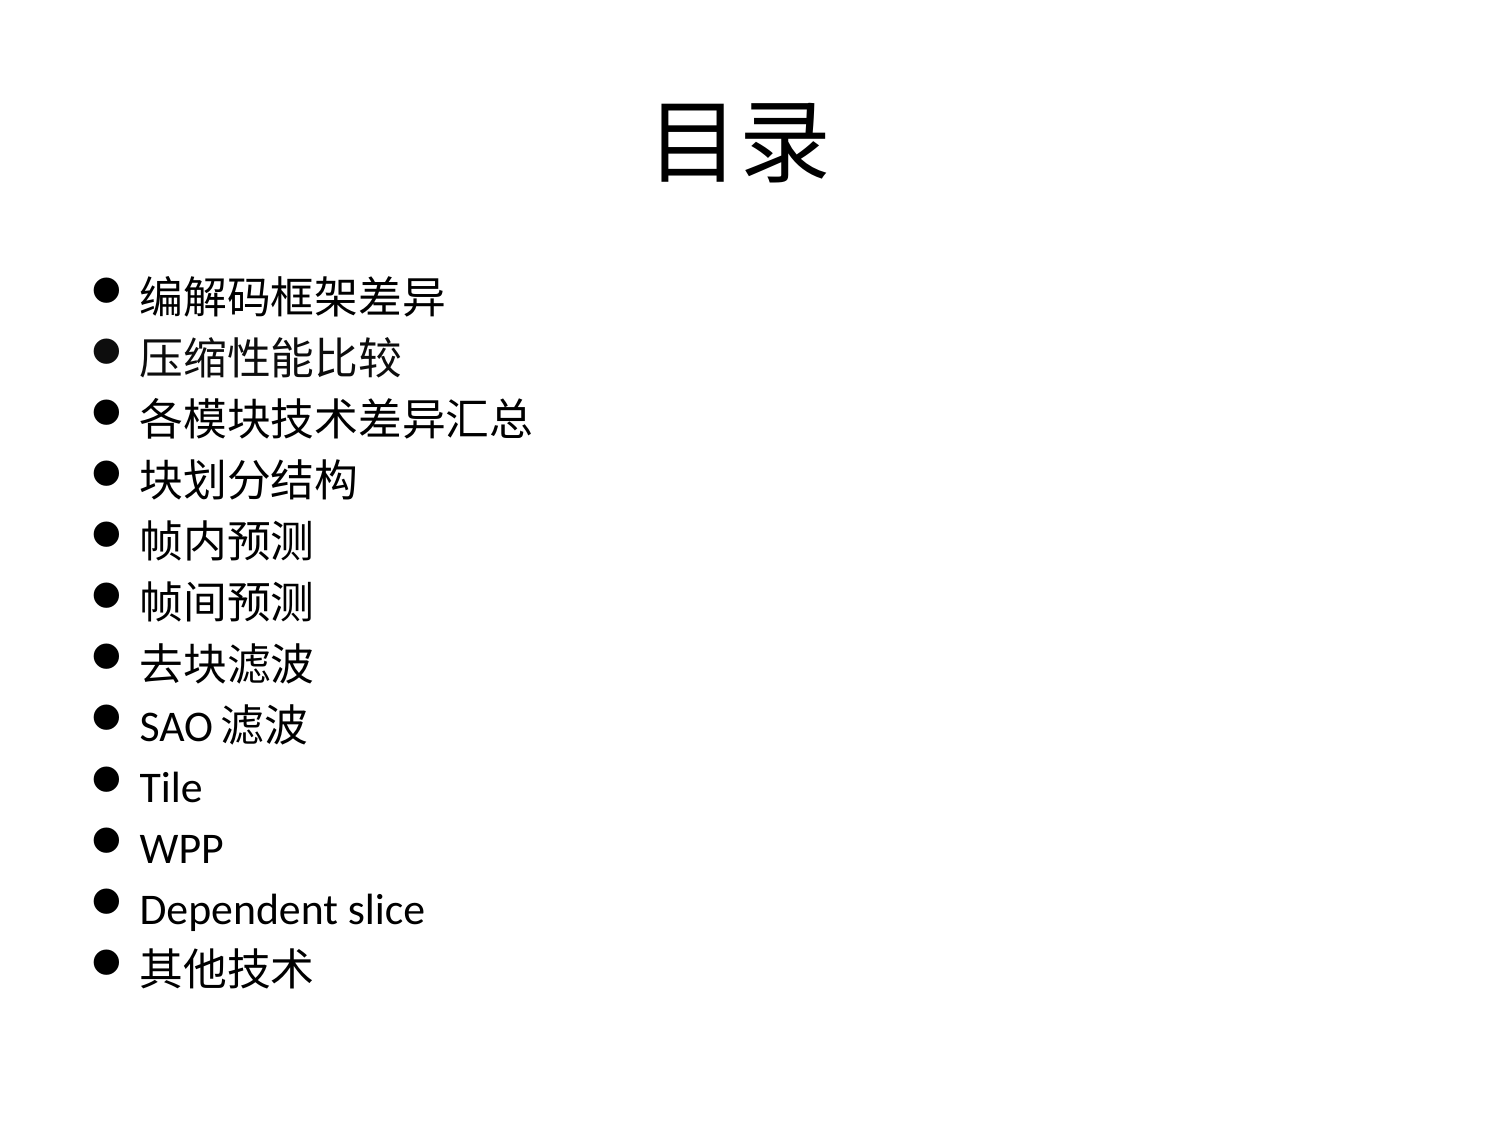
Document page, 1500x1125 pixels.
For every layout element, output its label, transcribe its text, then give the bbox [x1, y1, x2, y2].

list 编解码框架差异 压缩性能比较 各模块技术差异汇总 块划分结构 帧内预测 帧间预测 去块滤波 SAO滤波 Tile WPP Dependent slice 其他技术 [75, 262, 1425, 1005]
title 目录 [75, 45, 1425, 233]
